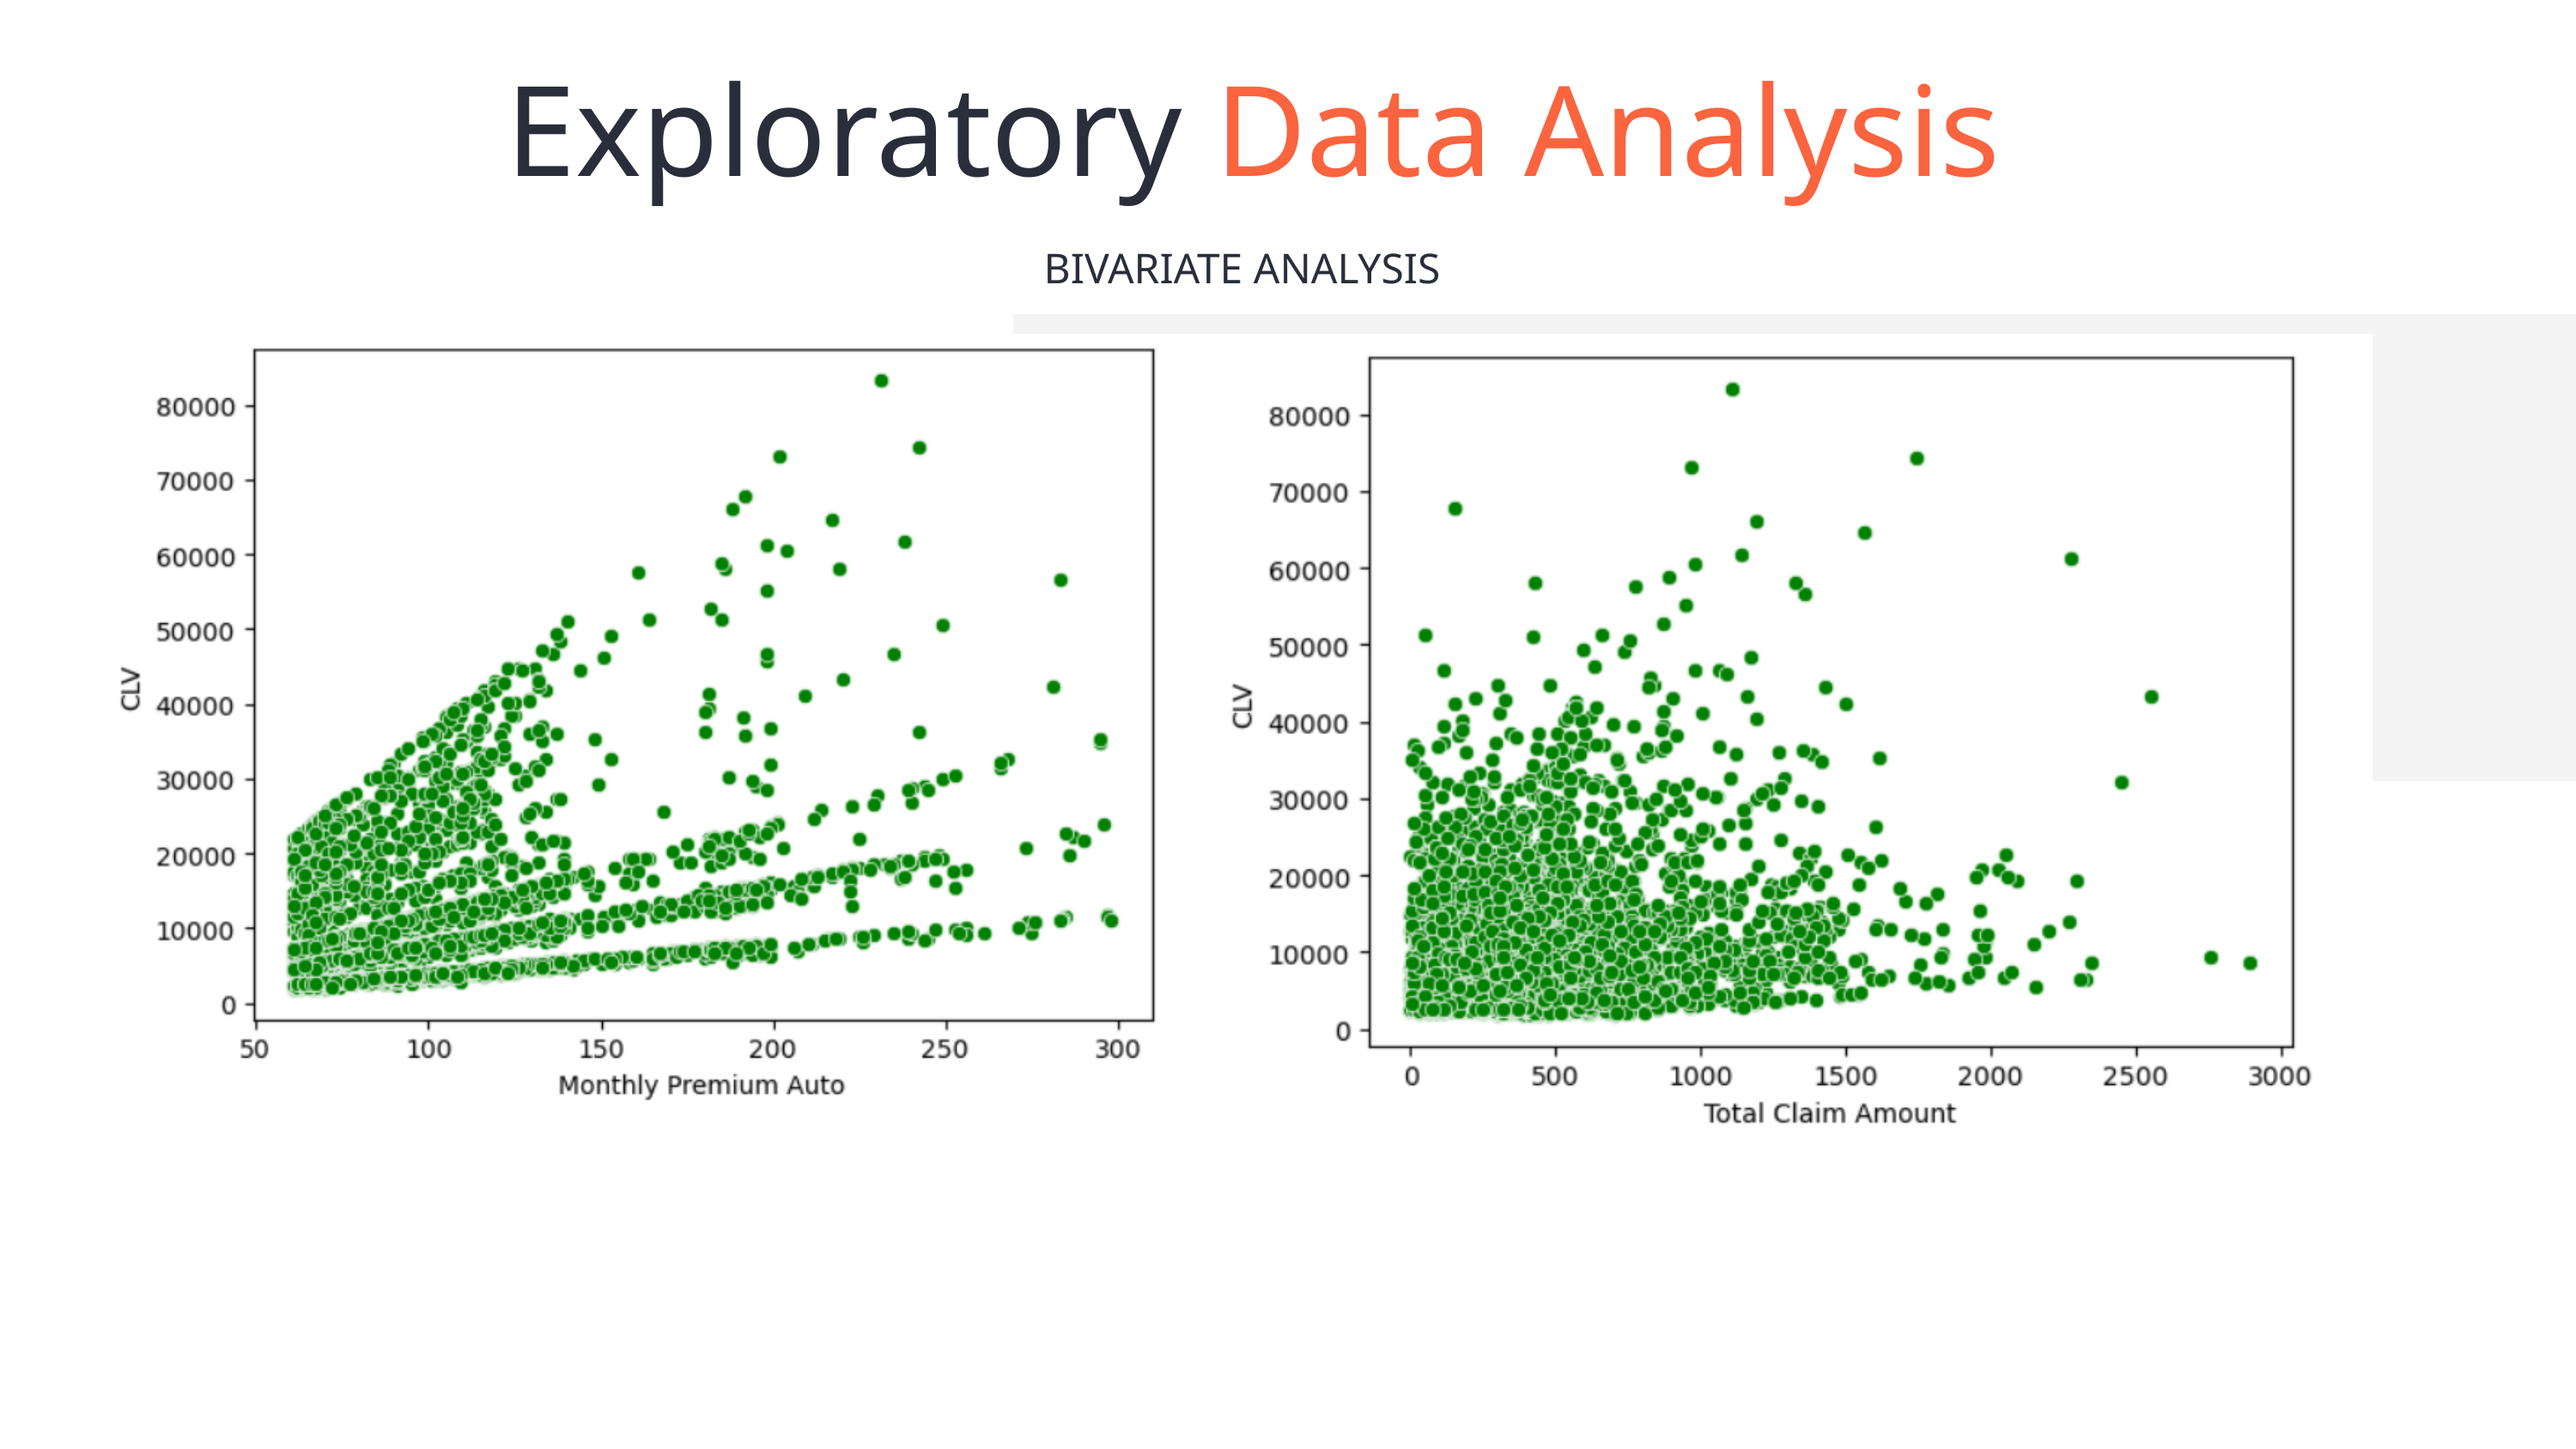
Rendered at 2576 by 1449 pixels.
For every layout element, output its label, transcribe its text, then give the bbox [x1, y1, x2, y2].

text_box Exploratory Data Analysis [334, 39, 2172, 202]
text_box [1226, 791, 2373, 1163]
text_box BIVARIATE ANALYSIS [172, 238, 2172, 293]
text_box [113, 334, 1226, 1118]
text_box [1012, 313, 2576, 781]
